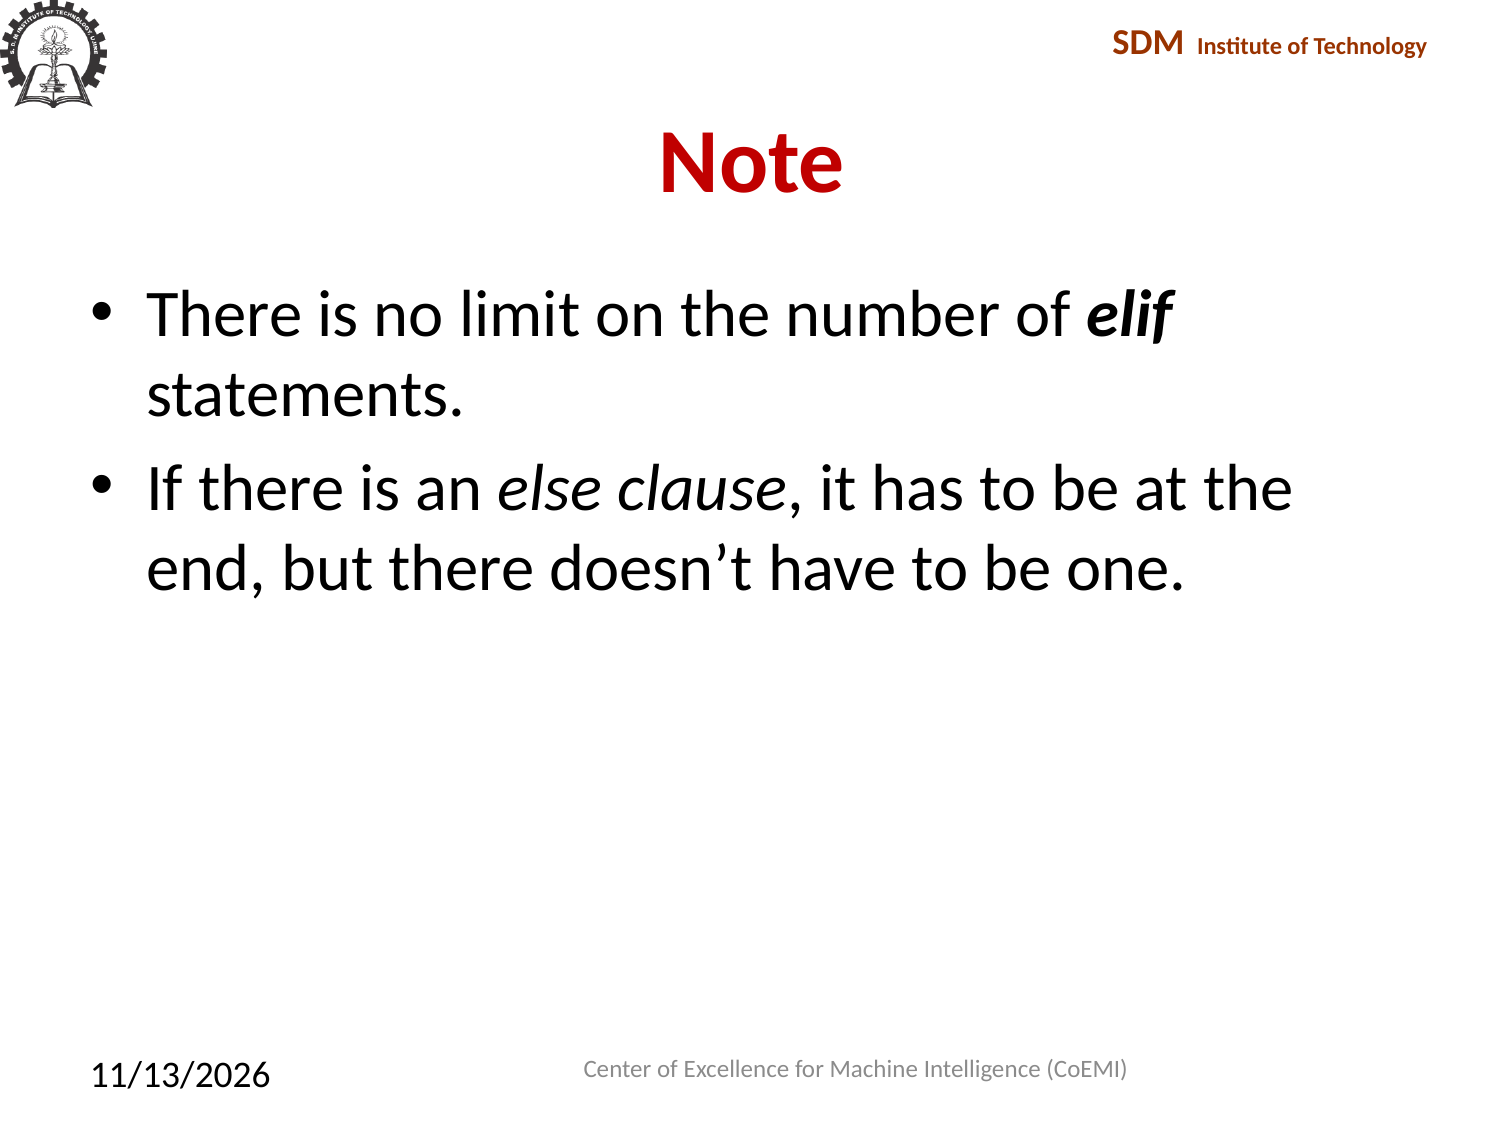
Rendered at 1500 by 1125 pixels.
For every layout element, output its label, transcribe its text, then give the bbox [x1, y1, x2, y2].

title Note [87, 62, 1438, 250]
picture [0, 0, 107, 108]
footer Center of Excellence for Machine Intelligence (CoEMI) [474, 1037, 1238, 1098]
list There is no limit on the number of elif statements. If there is an else clause, it has to be at the end, but there doesn’t have to be one. [75, 262, 1425, 725]
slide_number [75, 1042, 425, 1103]
